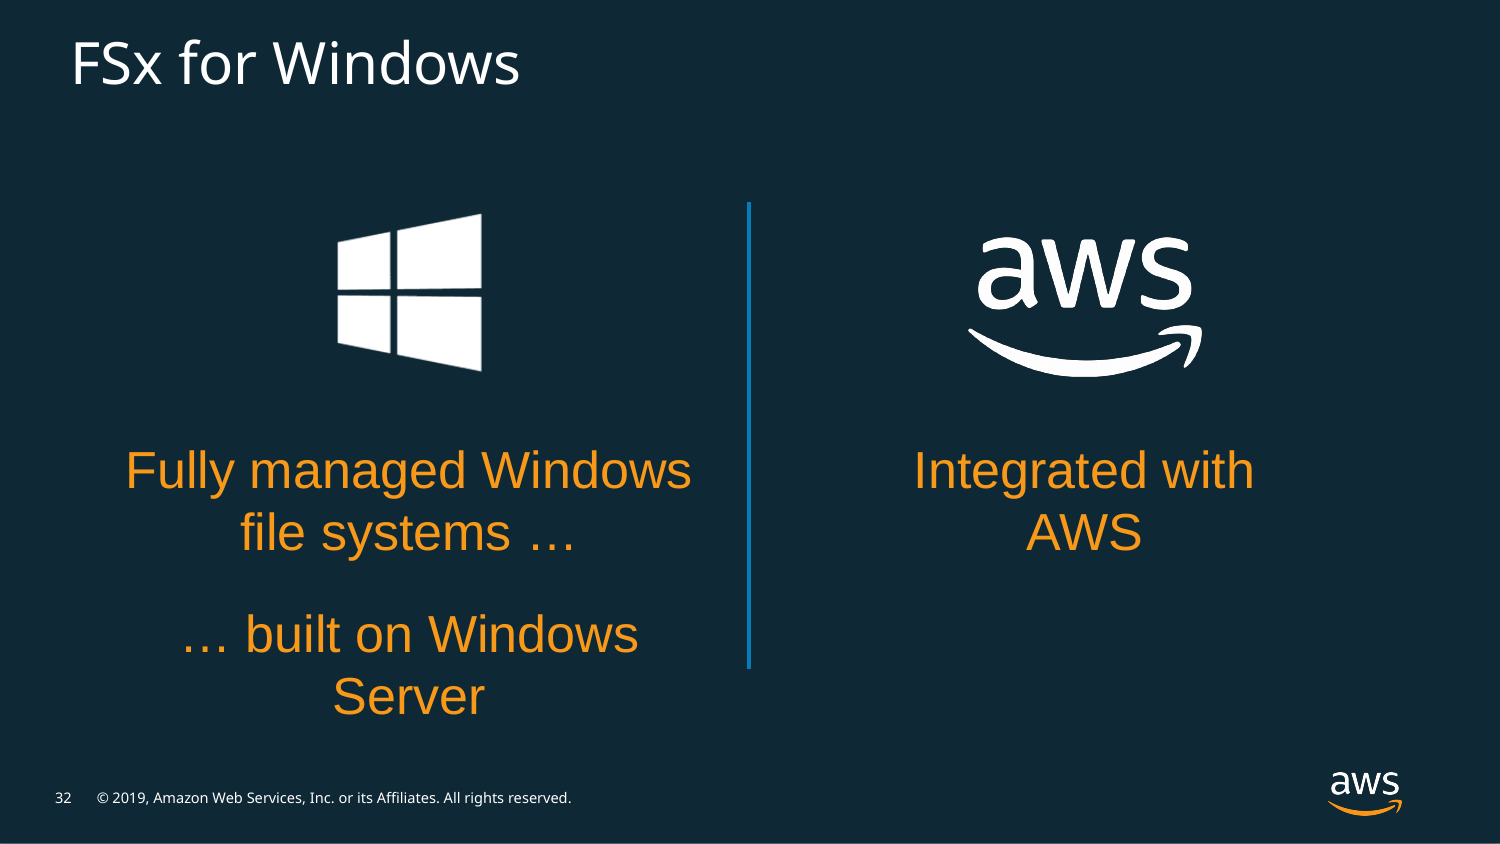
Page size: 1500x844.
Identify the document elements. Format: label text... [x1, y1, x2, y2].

title FSx for Windows [55, 18, 1402, 160]
picture [336, 212, 482, 372]
picture [1328, 772, 1402, 816]
text_box Integrated with AWS [874, 428, 1295, 569]
picture [967, 237, 1202, 378]
text_box Fully managed Windows file systems … … built on Windows Server [87, 428, 731, 733]
